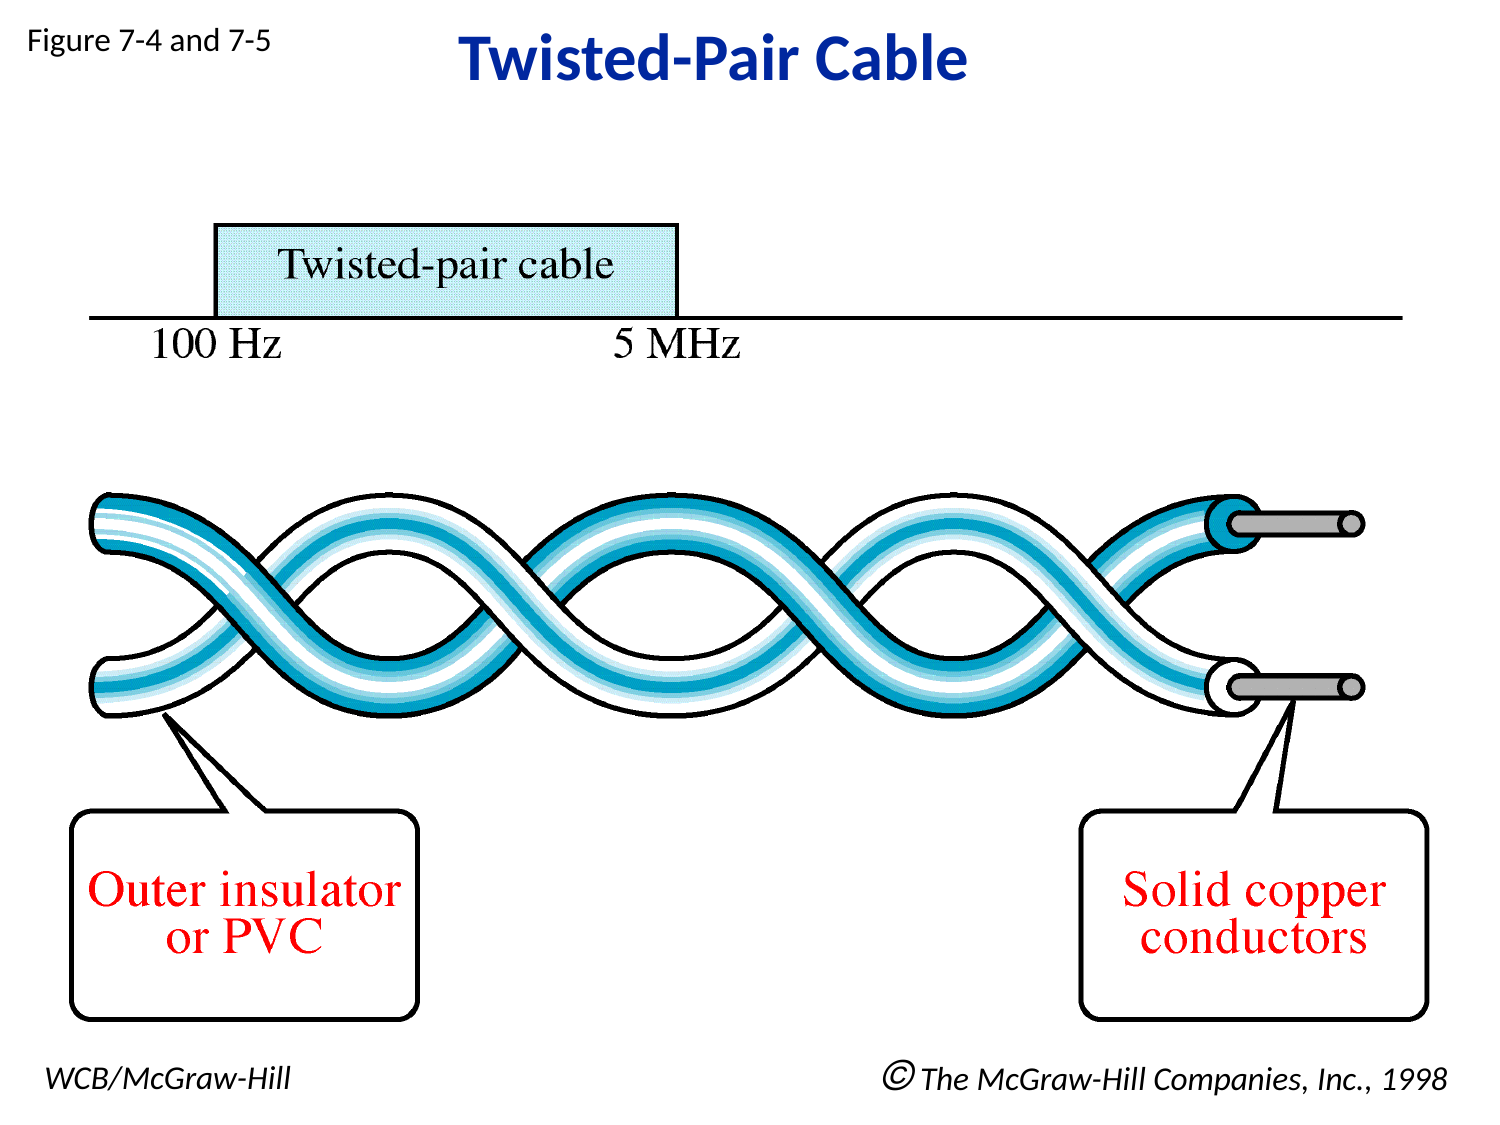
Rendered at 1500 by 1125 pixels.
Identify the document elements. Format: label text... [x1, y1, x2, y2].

text_box  The McGraw-Hill Companies, Inc., 1998 [864, 1041, 1464, 1107]
text_box Twisted-Pair Cable [443, 6, 985, 102]
text_box WCB/McGraw-Hill [29, 1048, 307, 1104]
text_box Figure 7-4 and 7-5 [12, 11, 288, 66]
picture [68, 492, 1430, 1023]
picture [89, 221, 1403, 368]
